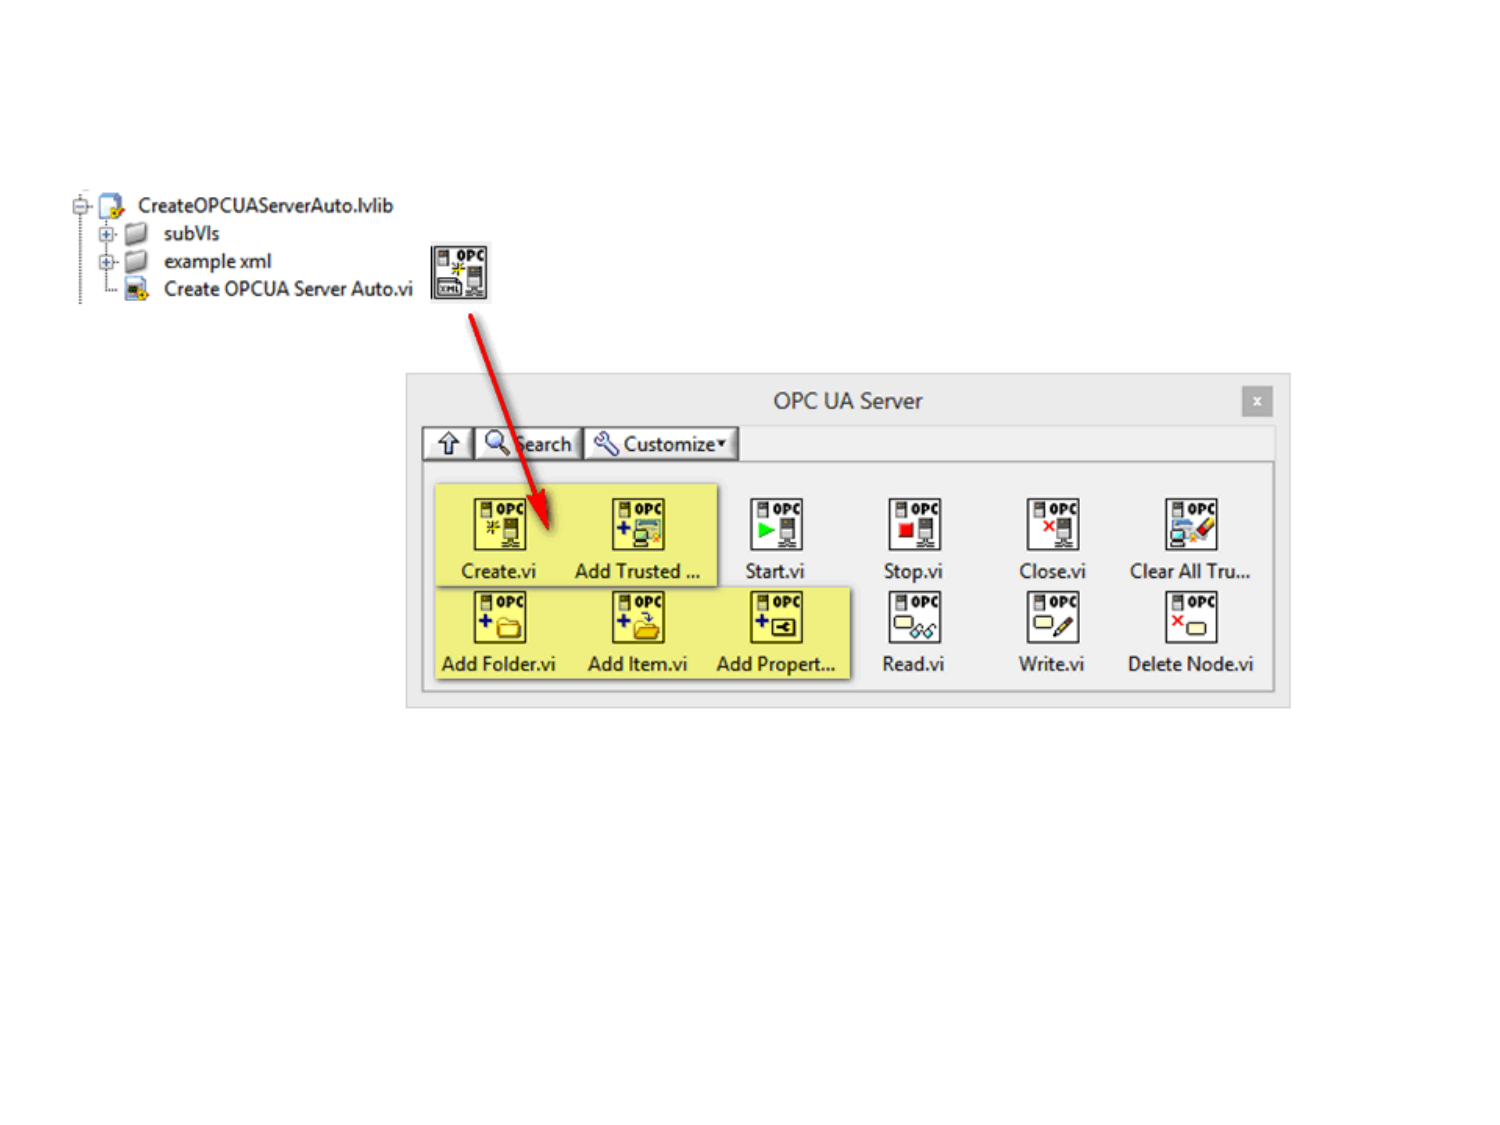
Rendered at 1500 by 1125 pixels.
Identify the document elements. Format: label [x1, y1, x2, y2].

picture [62, 149, 1327, 729]
